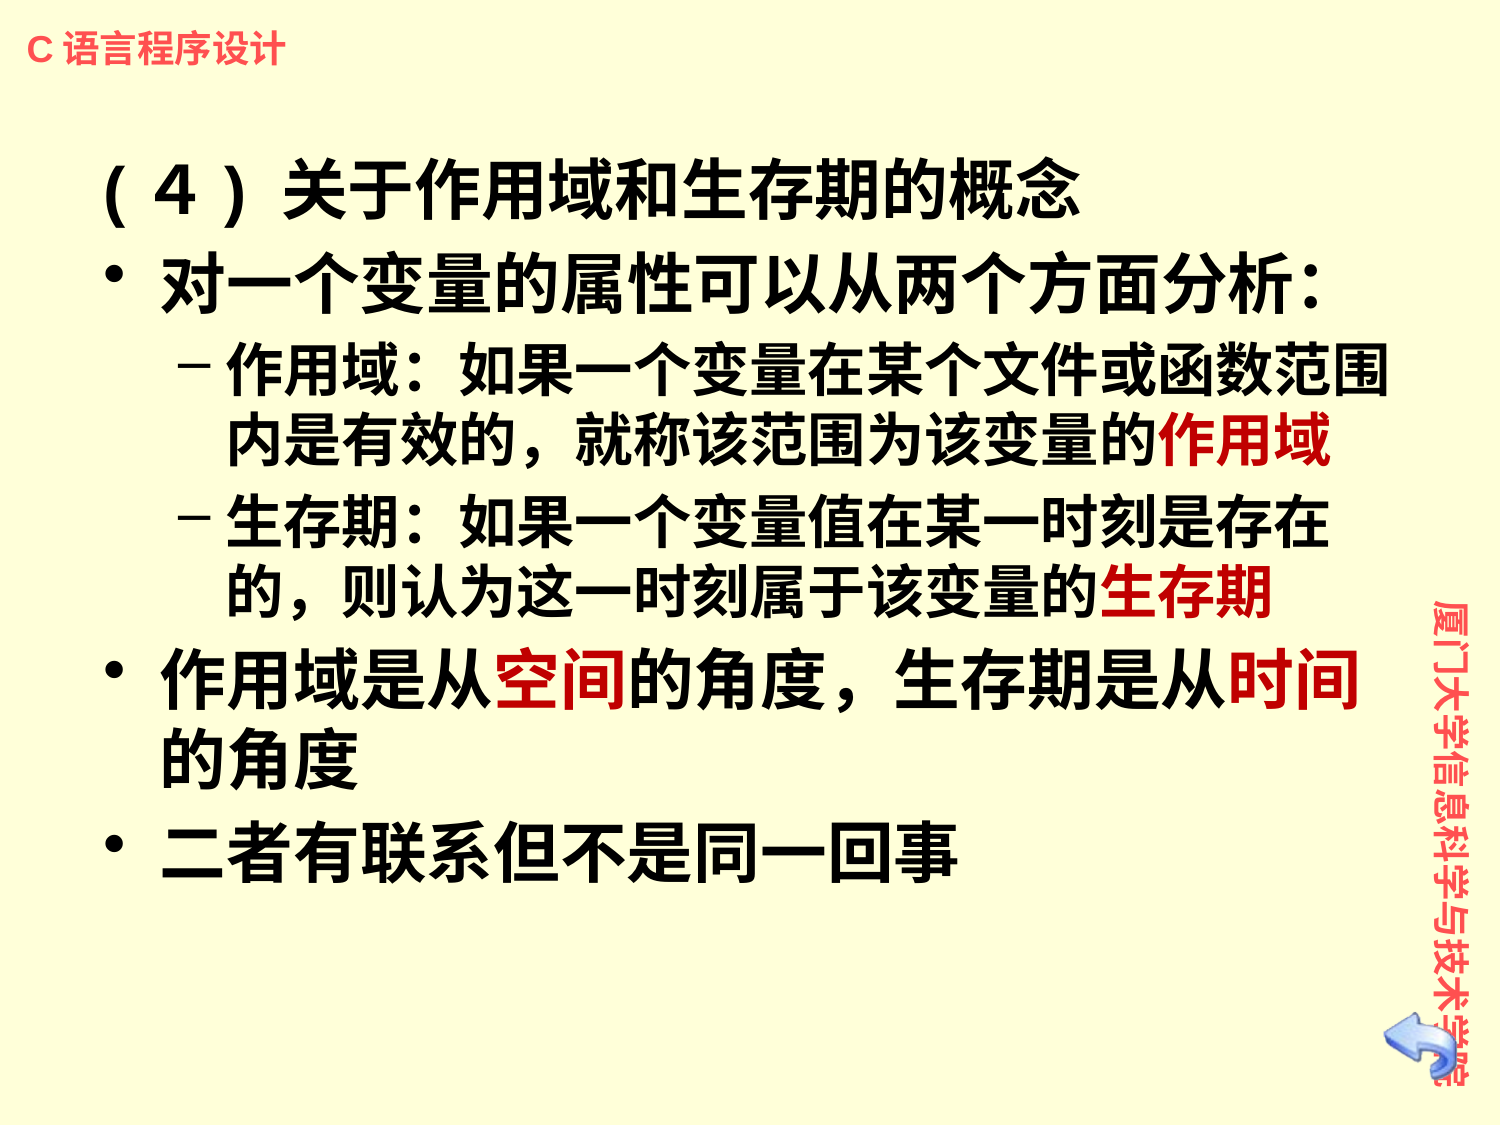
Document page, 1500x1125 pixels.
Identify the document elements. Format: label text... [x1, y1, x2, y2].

picture [1382, 1007, 1461, 1086]
list (４) 关于作用域和生存期的概念 对一个变量的属性可以从两个方面分析： 作用域：如果一个变量在某个文件或函数范围内是有效的，就称该范围为该变量的作用域 生存期：如果一个变量值在某一时刻是存在的，则认为这一时刻属于该变量的生存期 作用域是从空间的角度，生存期是从时间的角度 二者有联系但不是同一回事 [88, 140, 1426, 1043]
